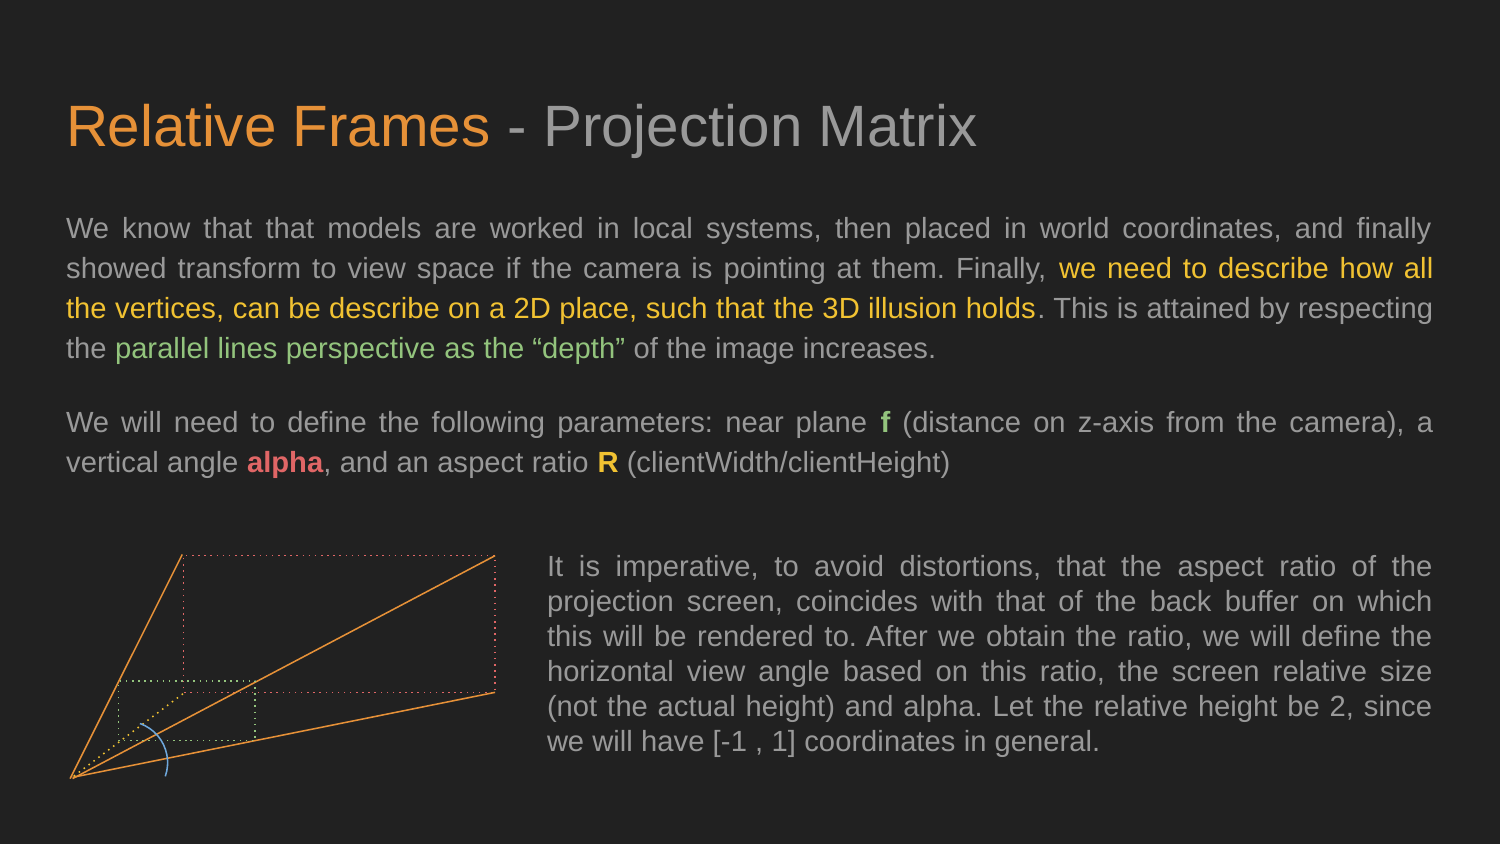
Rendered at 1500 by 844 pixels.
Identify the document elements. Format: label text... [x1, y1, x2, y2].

text_box It is imperative, to avoid distortions, that the aspect ratio of the projection screen, coincides with that of the back buffer on which this will be rendered to. After we obtain the ratio, we will define the horizontal view angle based on this ratio, the screen relative size (not the actual height) and alpha. Let the relative height be 2, since we will have [-1 , 1] coordinates in general. [532, 505, 1449, 800]
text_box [187, 692, 496, 778]
title Relative Frames - Projection Matrix [51, 72, 1449, 167]
list We know that that models are worked in local systems, then placed in world coordinates, and finally showed transform to view space if the camera is pointing at them. Finally, we need to describe how all the vertices, can be describe on a 2D place, such that the 3D illusion holds. This is attained by respecting the parallel lines perspective as the “depth” of the image increases. We will need to define the following parameters: near plane f (distance on z-axis from the camera), a vertical angle alpha, and an aspect ratio R (clientWidth/clientHeight) [51, 189, 1449, 496]
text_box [73, 692, 185, 777]
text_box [72, 555, 496, 692]
